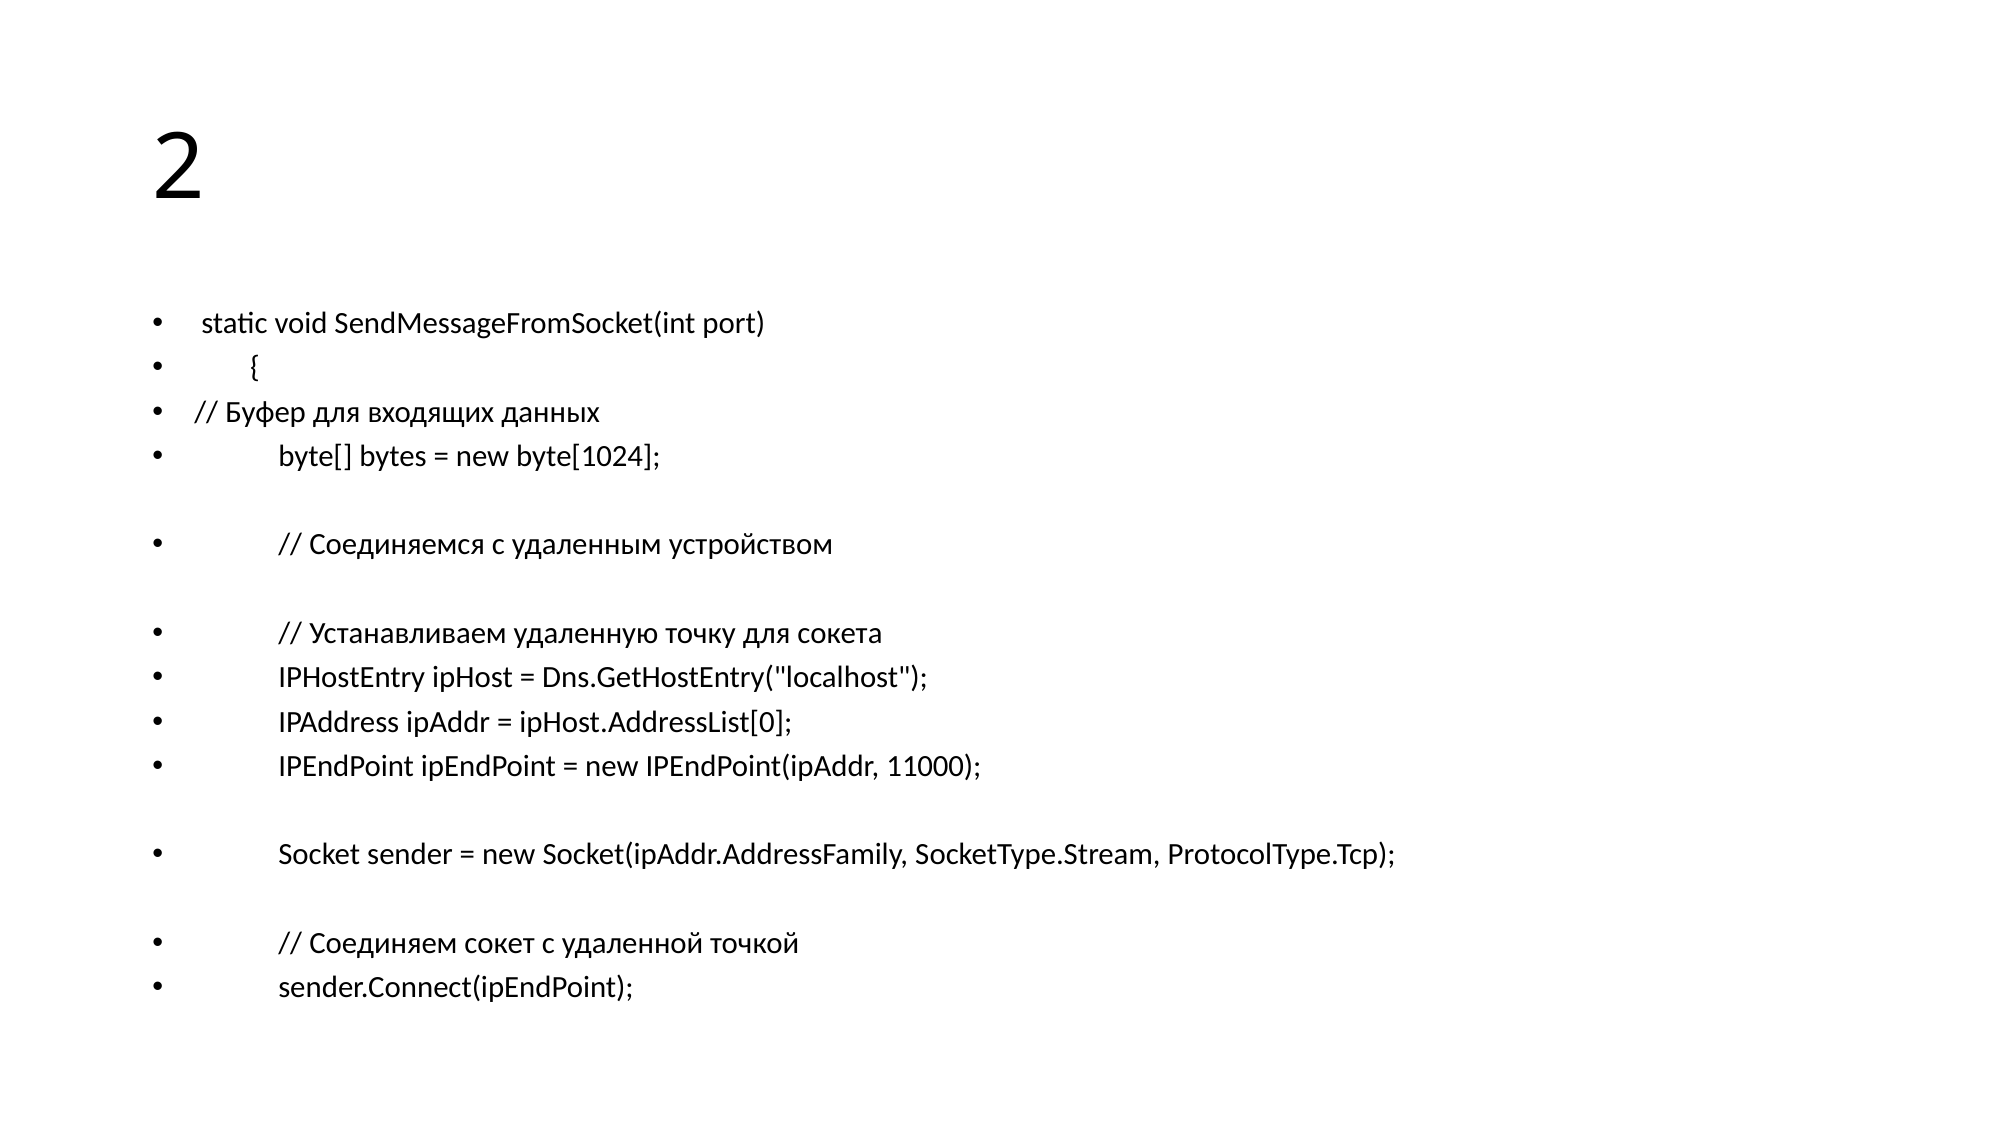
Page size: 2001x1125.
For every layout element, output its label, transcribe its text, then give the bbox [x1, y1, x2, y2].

list static void SendMessageFromSocket(int port) { // Буфер для входящих данных byte[] bytes = new byte[1024]; // Соединяемся с удаленным устройством // Устанавливаем удаленную точку для сокета IPHostEntry ipHost = Dns.GetHostEntry("localhost"); IPAddress ipAddr = ipHost.AddressList[0]; IPEndPoint ipEndPoint = new IPEndPoint(ipAddr, 11000); Socket sender = new Socket(ipAddr.AddressFamily, SocketType.Stream, ProtocolType.Tcp); // Соединяем сокет с удаленной точкой sender.Connect(ipEndPoint); [137, 299, 1863, 1014]
title 2 [137, 59, 1863, 278]
